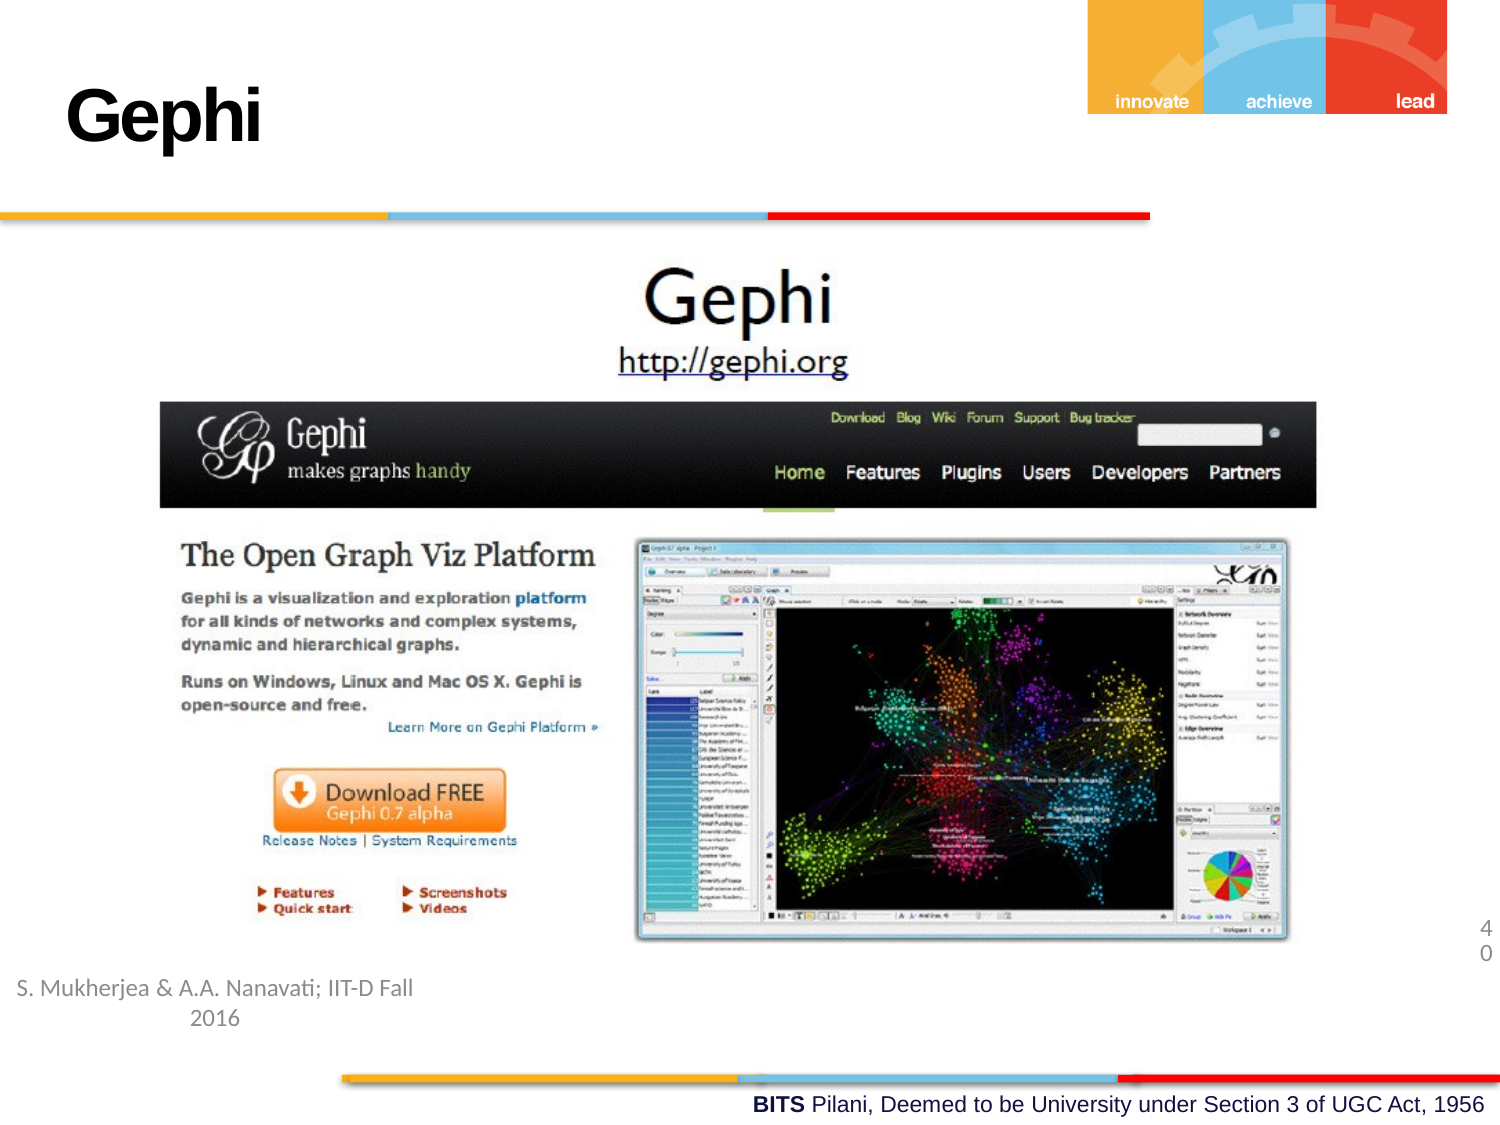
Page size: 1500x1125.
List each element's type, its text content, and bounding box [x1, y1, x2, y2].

list Gephi [50, 24, 1088, 213]
text_box [87, 236, 1398, 949]
footer S. Mukherjea & A.A. Nanavati; IIT-D Fall 2016 [0, 673, 429, 1125]
slide_number 40 [1480, 598, 1500, 1125]
picture [1087, 0, 1448, 114]
